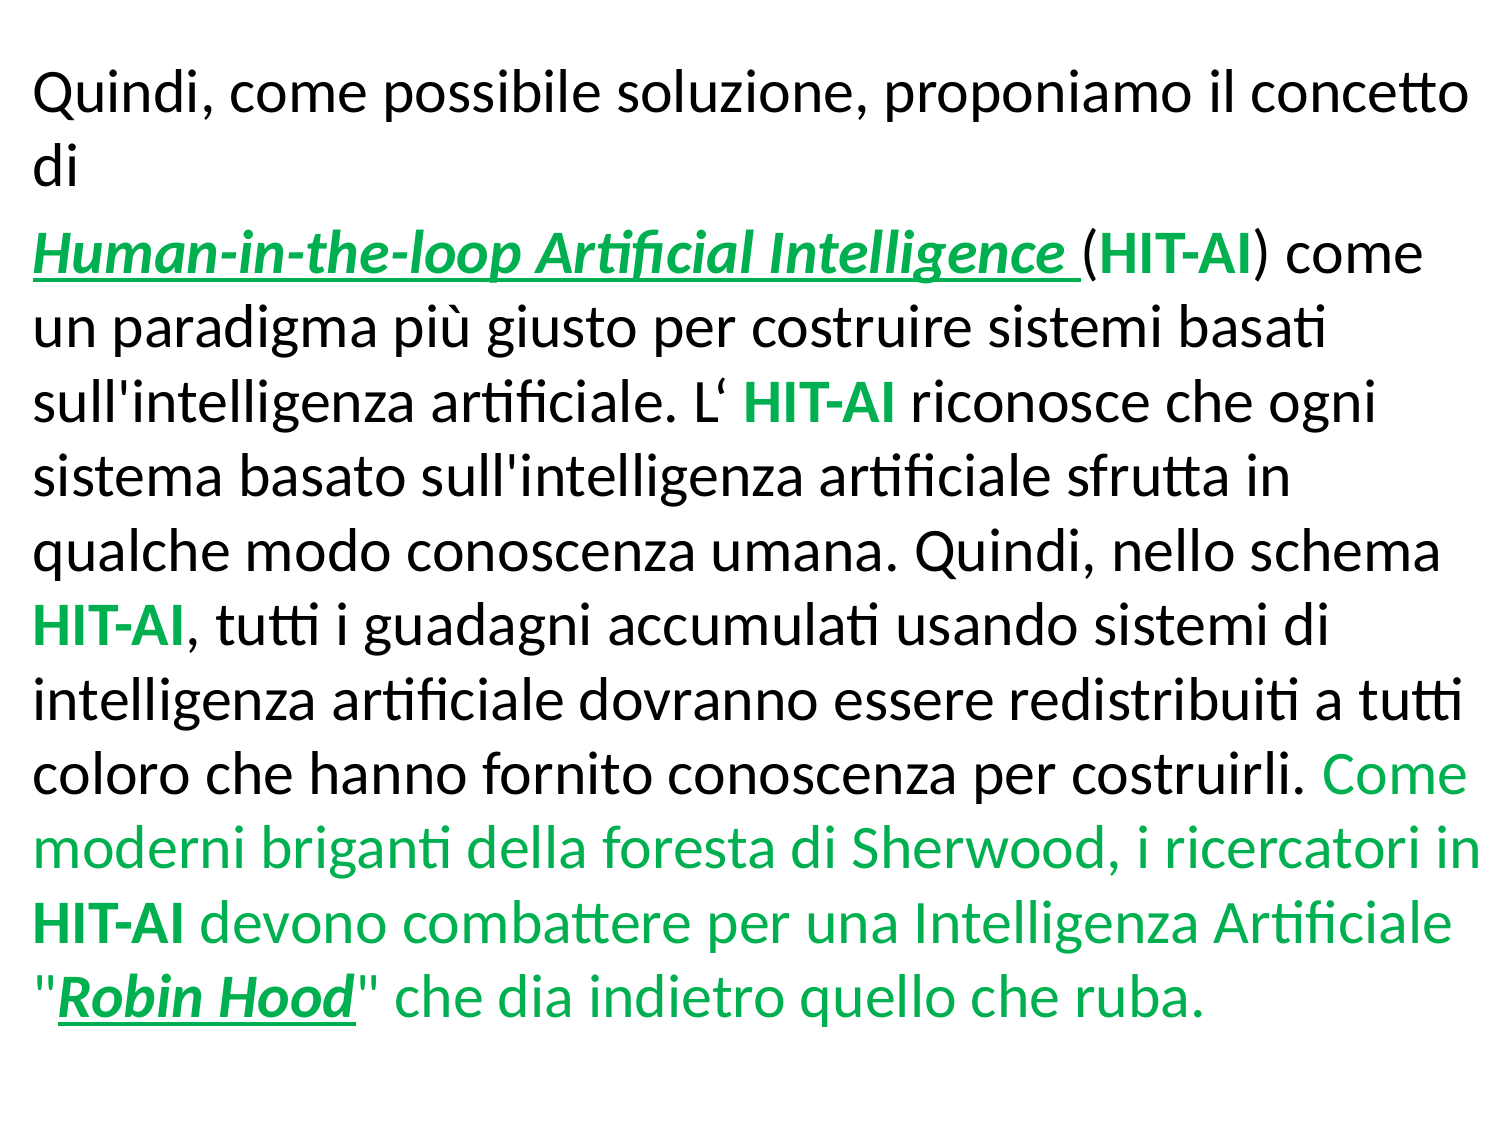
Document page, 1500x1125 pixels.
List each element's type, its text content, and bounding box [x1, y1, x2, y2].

list Quindi, come possibile soluzione, proponiamo il concetto di Human-in-the-loop Artificial Intelligence (HIT-AI) come un paradigma più giusto per costruire sistemi basati sull'intelligenza artificiale. L‘ HIT-AI riconosce che ogni sistema basato sull'intelligenza artificiale sfrutta in qualche modo conoscenza umana. Quindi, nello schema HIT-AI, tutti i guadagni accumulati usando sistemi di intelligenza artificiale dovranno essere redistribuiti a tutti coloro che hanno fornito conoscenza per costruirli. Come moderni briganti della foresta di Sherwood, i ricercatori in HIT-AI devono combattere per una Intelligenza Artificiale "Robin Hood" che dia indietro quello che ruba. [17, 42, 1500, 1106]
